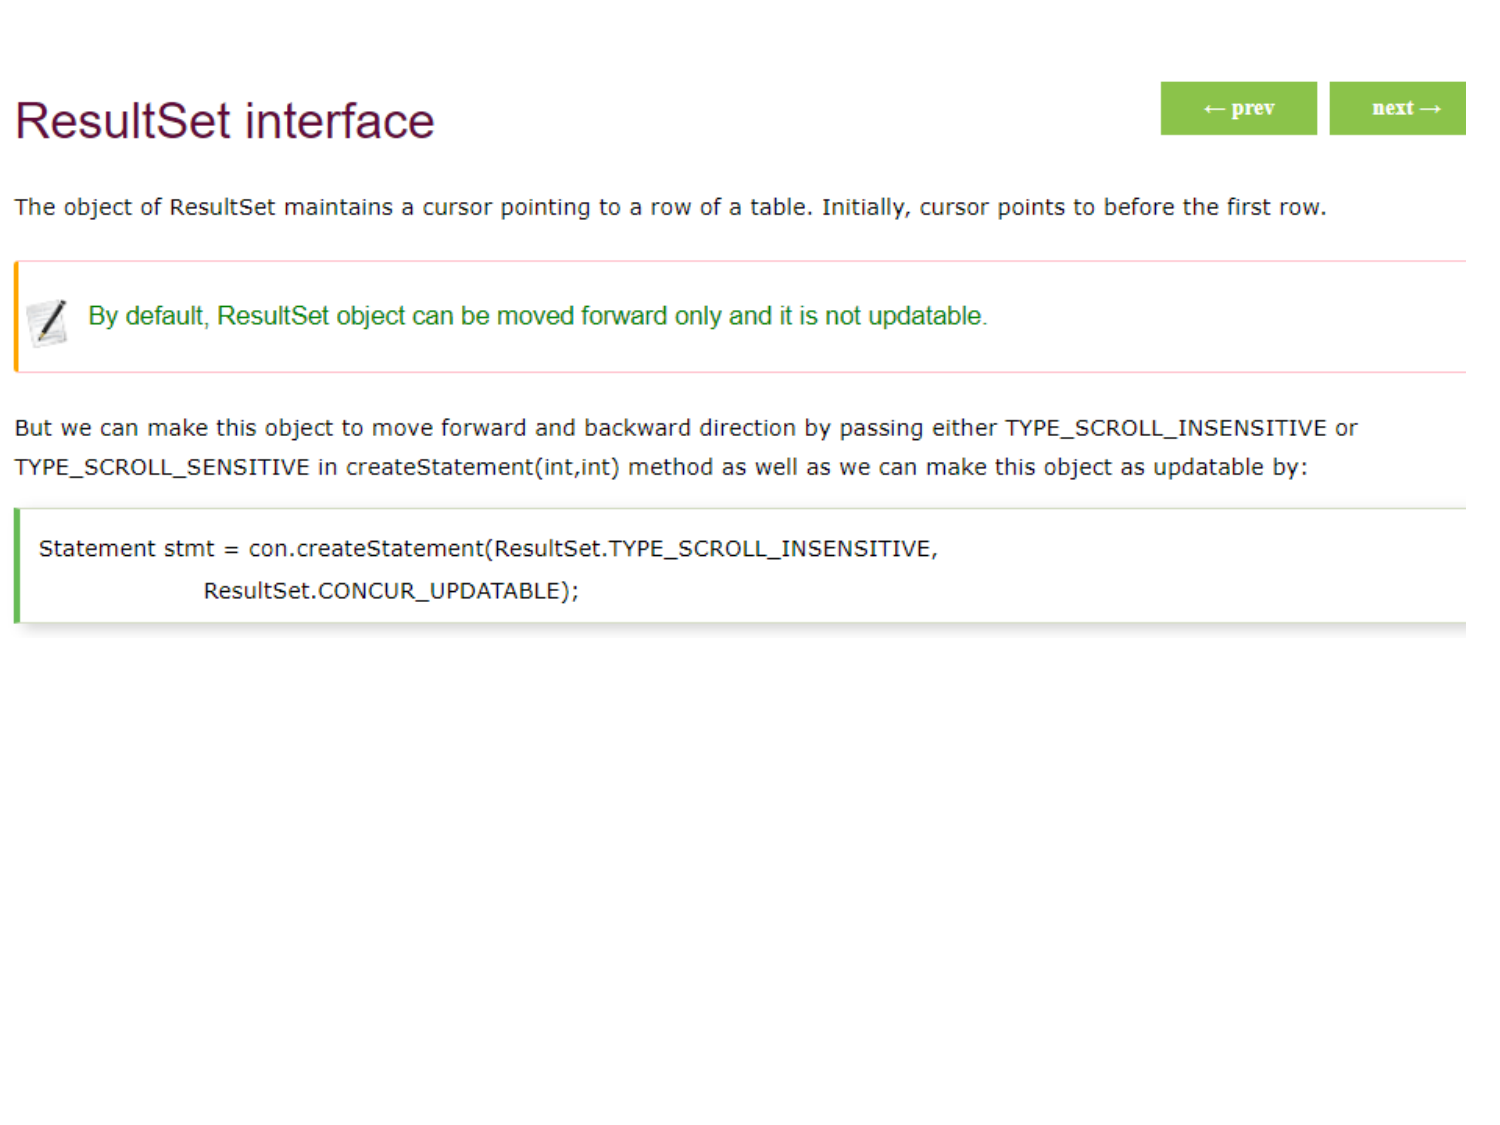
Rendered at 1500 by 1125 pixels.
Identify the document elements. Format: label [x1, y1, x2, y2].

picture [0, 46, 1466, 638]
